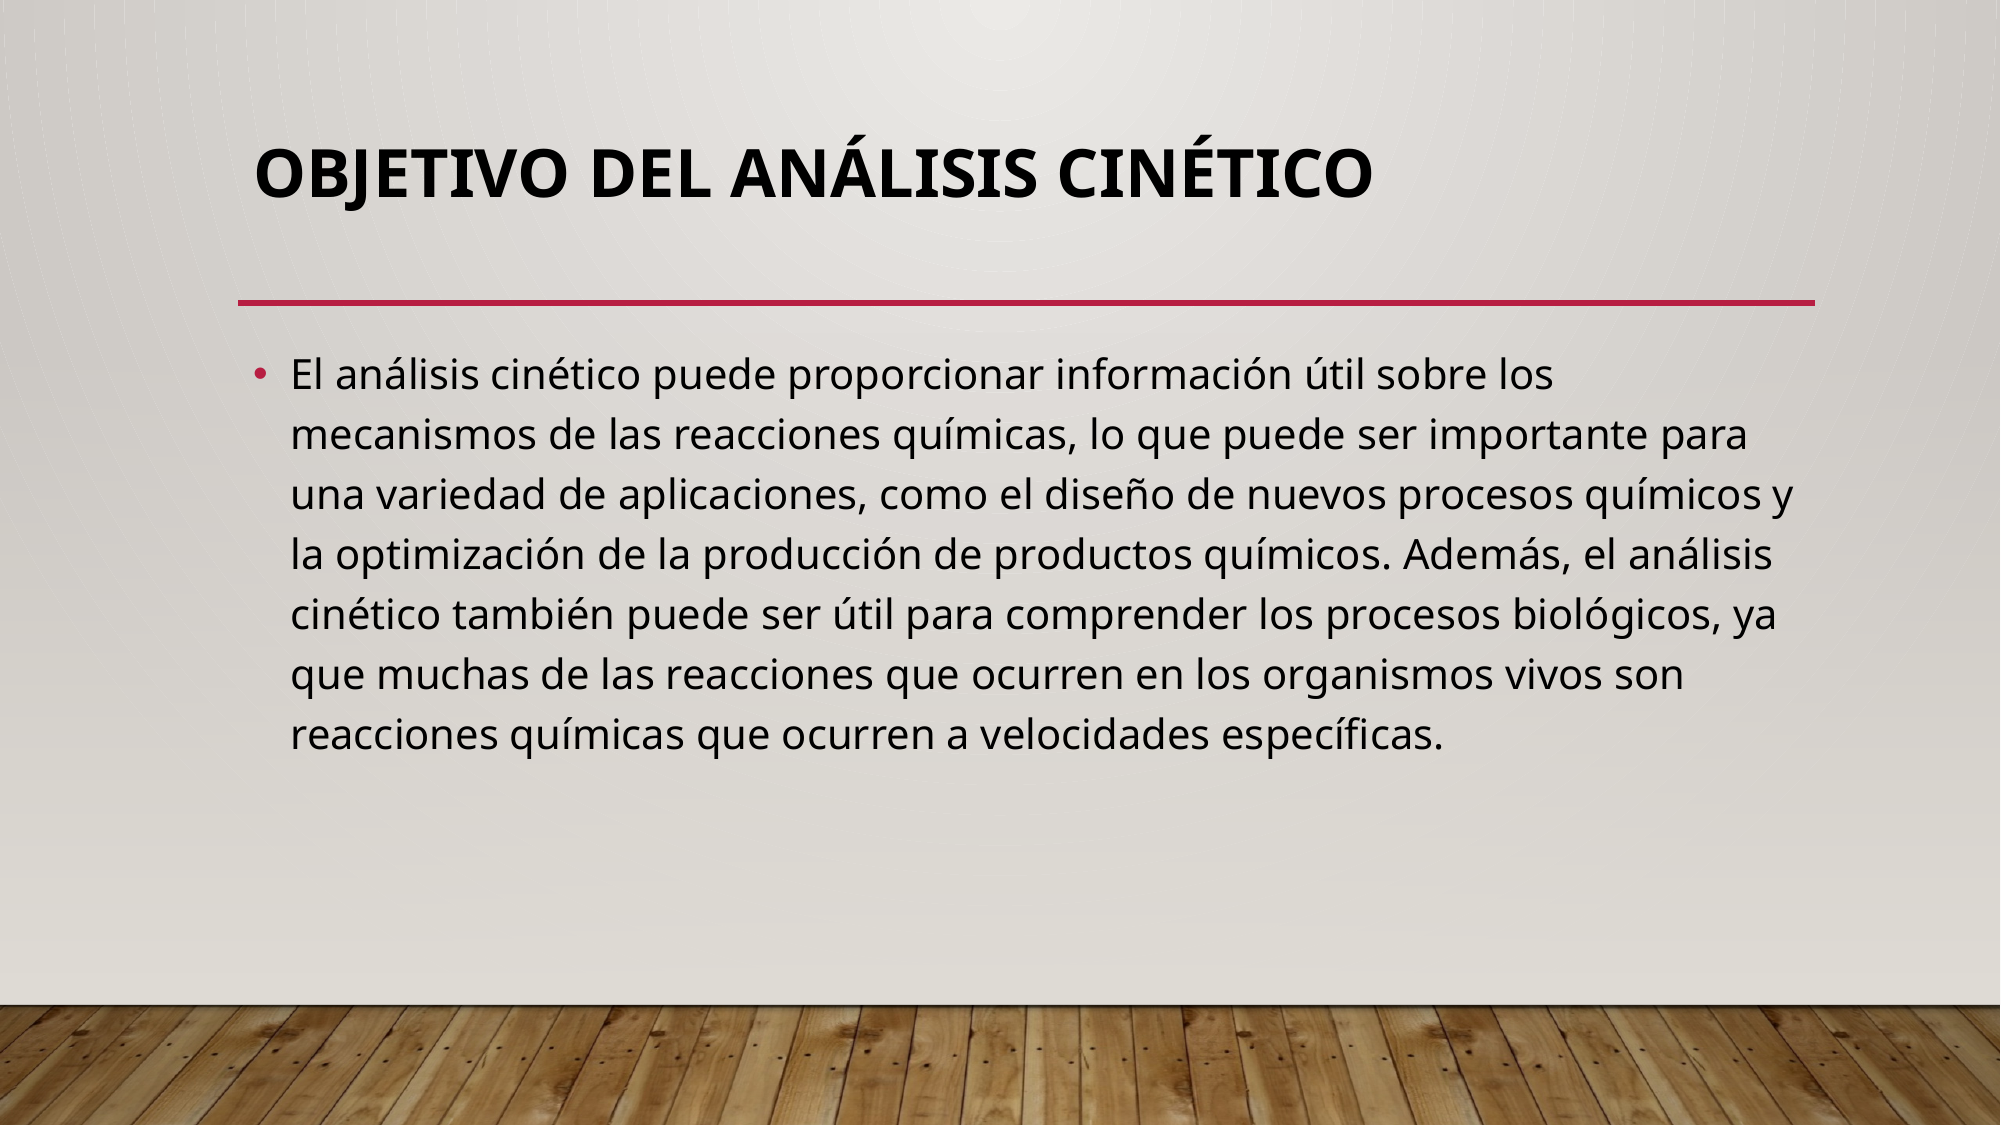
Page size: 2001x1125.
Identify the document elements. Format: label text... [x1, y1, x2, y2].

title Objetivo del Análisis Cinético [238, 131, 1814, 305]
list El análisis cinético puede proporcionar información útil sobre los mecanismos de las reacciones químicas, lo que puede ser importante para una variedad de aplicaciones, como el diseño de nuevos procesos químicos y la optimización de la producción de productos químicos. Además, el análisis cinético también puede ser útil para comprender los procesos biológicos, ya que muchas de las reacciones que ocurren en los organismos vivos son reacciones químicas que ocurren a velocidades específicas. [238, 330, 1814, 897]
picture [0, 1005, 2000, 1125]
